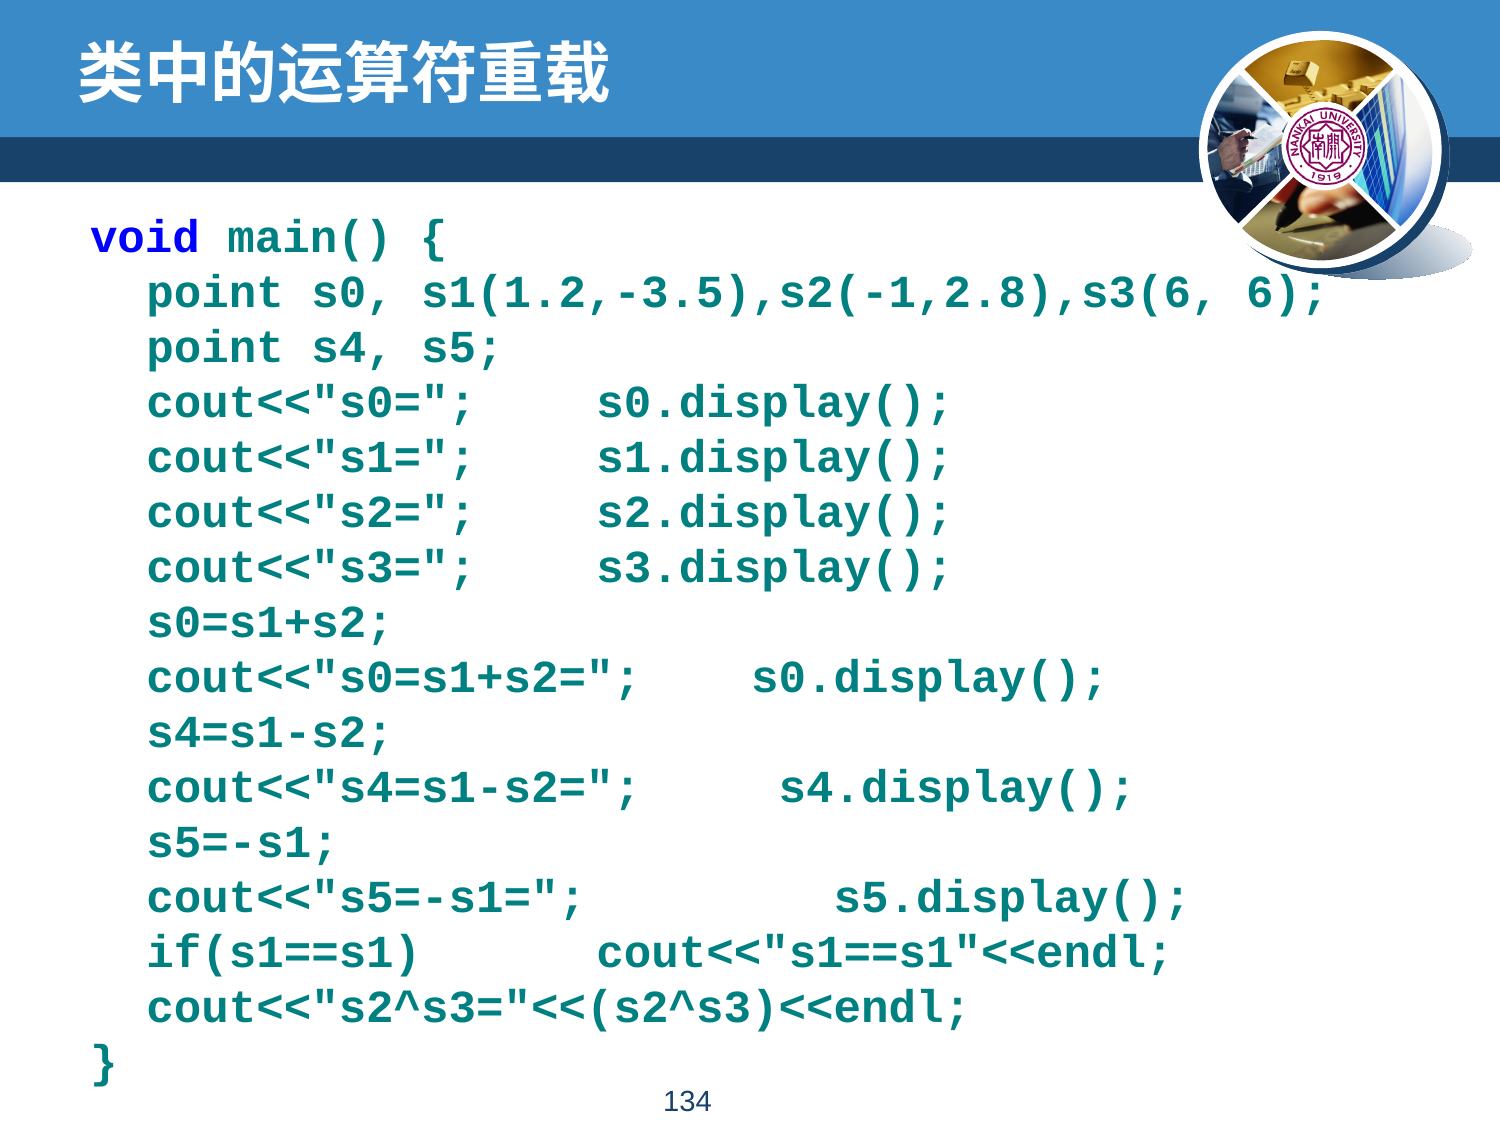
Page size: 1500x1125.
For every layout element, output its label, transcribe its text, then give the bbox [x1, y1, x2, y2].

title 类中的运算符重载 [62, 24, 1275, 118]
list void main() { point s0, s1(1.2,-3.5),s2(-1,2.8),s3(6, 6); point s4, s5; cout<<"s0="; s0.display(); cout<<"s1="; s1.display(); cout<<"s2="; s2.display(); cout<<"s3="; s3.display(); s0=s1+s2; cout<<"s0=s1+s2="; s0.display(); s4=s1-s2; cout<<"s4=s1-s2="; s4.display(); s5=-s1; cout<<"s5=-s1="; s5.display(); if(s1==s1) cout<<"s1==s1"<<endl; cout<<"s2^s3="<<(s2^s3)<<endl; } [75, 199, 1395, 1077]
slide_number 133 [512, 1074, 863, 1114]
picture [1207, 40, 1433, 227]
